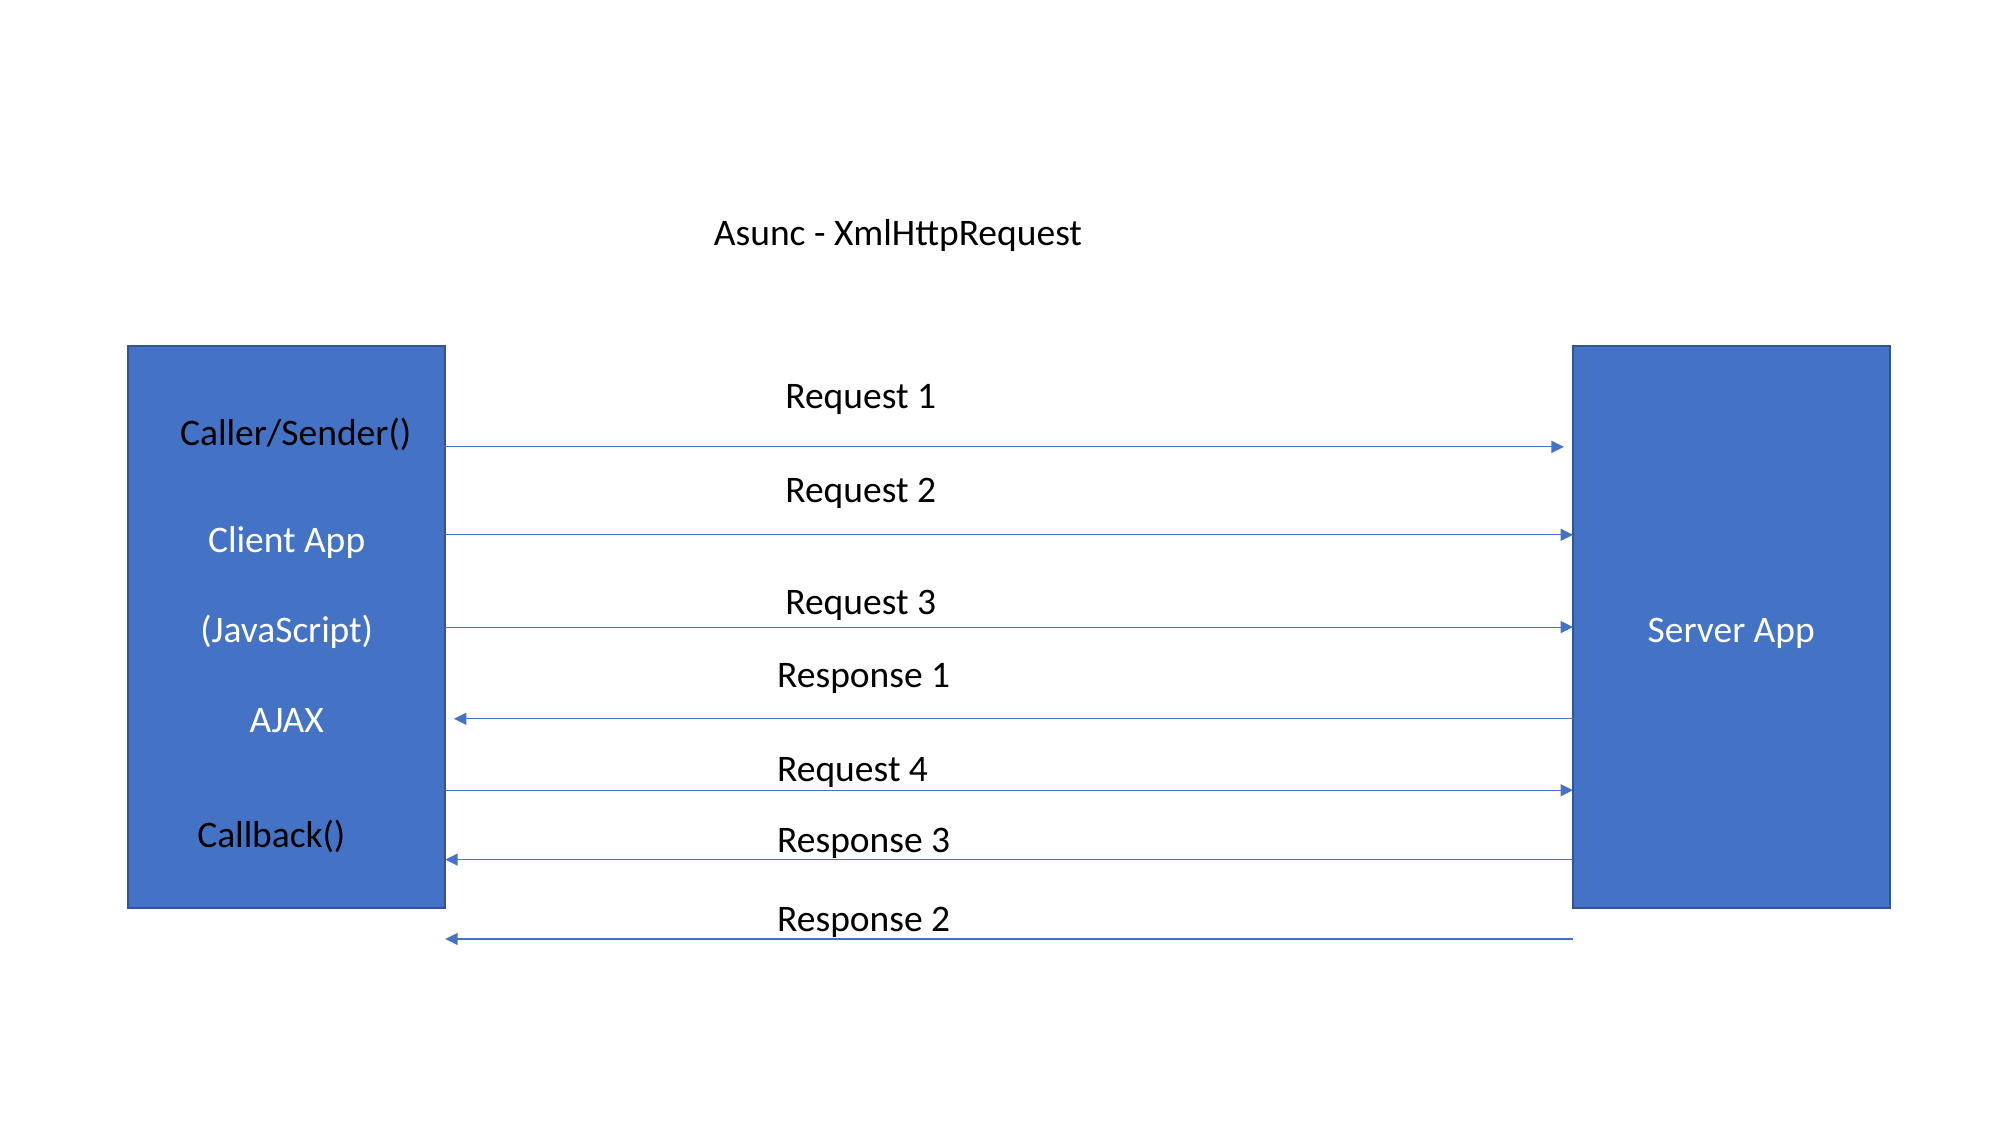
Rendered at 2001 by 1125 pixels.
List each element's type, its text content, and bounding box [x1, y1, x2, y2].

text_box Response 1 [762, 642, 1151, 703]
text_box Request 3 [770, 569, 1159, 626]
text_box Callback() [182, 802, 477, 863]
text_box Request 2 [770, 457, 1159, 518]
text_box Request 1 [770, 363, 1159, 424]
text_box Asunc - XmlHttpRequest [699, 200, 1319, 261]
text_box Client App (JavaScript) AJAX [127, 345, 446, 909]
text_box Caller/Sender() [165, 400, 460, 461]
text_box Request 4 [762, 791, 1151, 796]
text_box Server App [1572, 345, 1891, 909]
text_box Request 4 [762, 736, 1151, 790]
text_box Response 2 [762, 940, 1151, 947]
text_box Response 3 [762, 860, 1151, 868]
text_box Response 3 [762, 807, 1151, 859]
text_box Response 2 [762, 886, 1151, 938]
